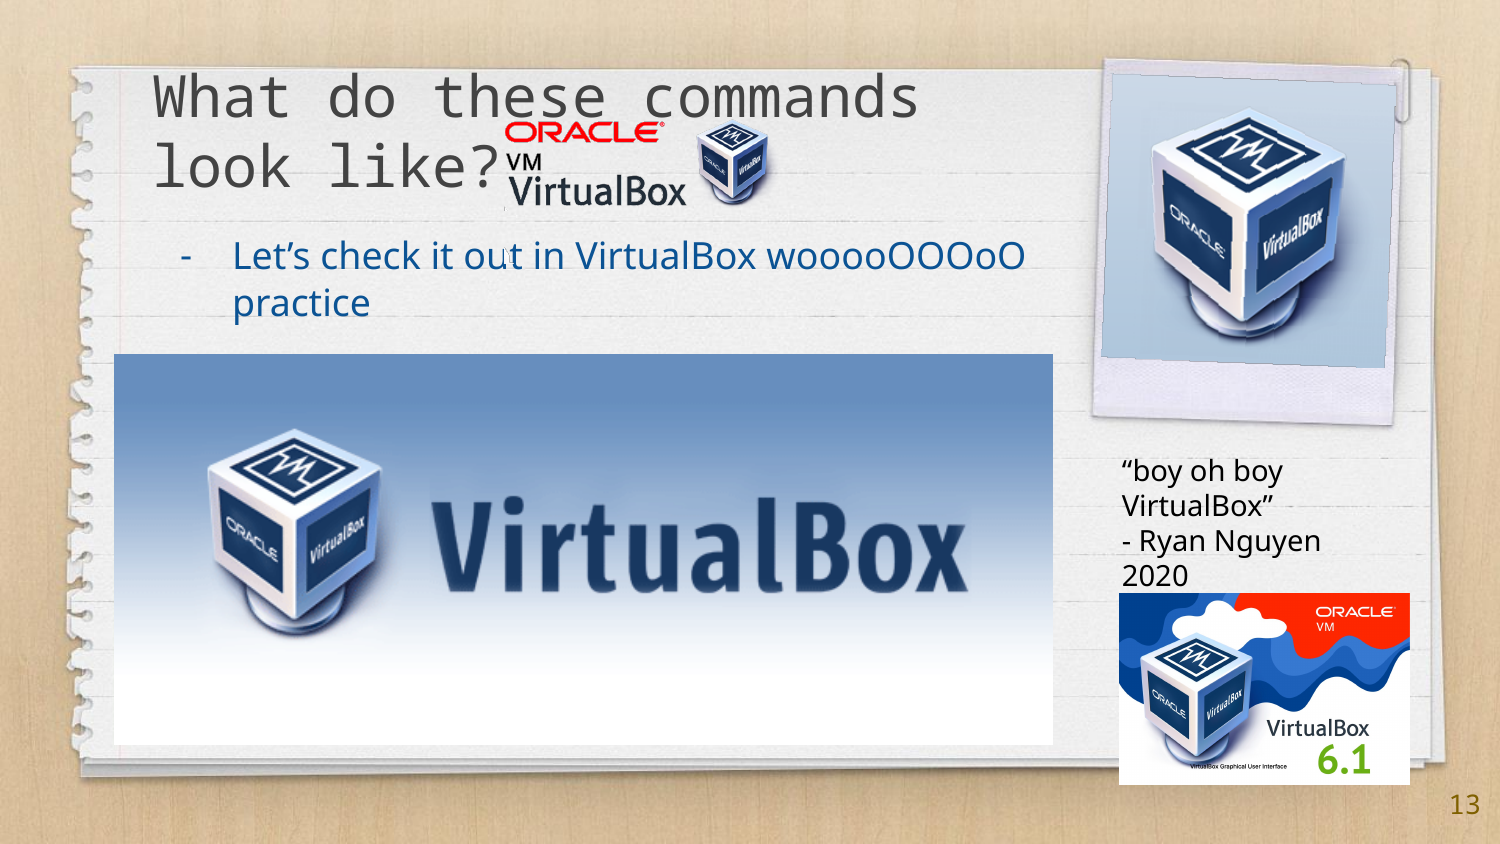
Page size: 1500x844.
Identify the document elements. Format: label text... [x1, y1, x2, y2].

title What do these commands look like? [137, 73, 1061, 214]
text_box “boy oh boy VirtualBox” - Ryan Nguyen 2020 [1106, 437, 1371, 571]
slide_number ‹#› [1429, 767, 1500, 844]
list Let’s check it out in VirtualBox wooooOOOoO practice [142, 214, 1066, 717]
picture [0, 0, 1500, 844]
